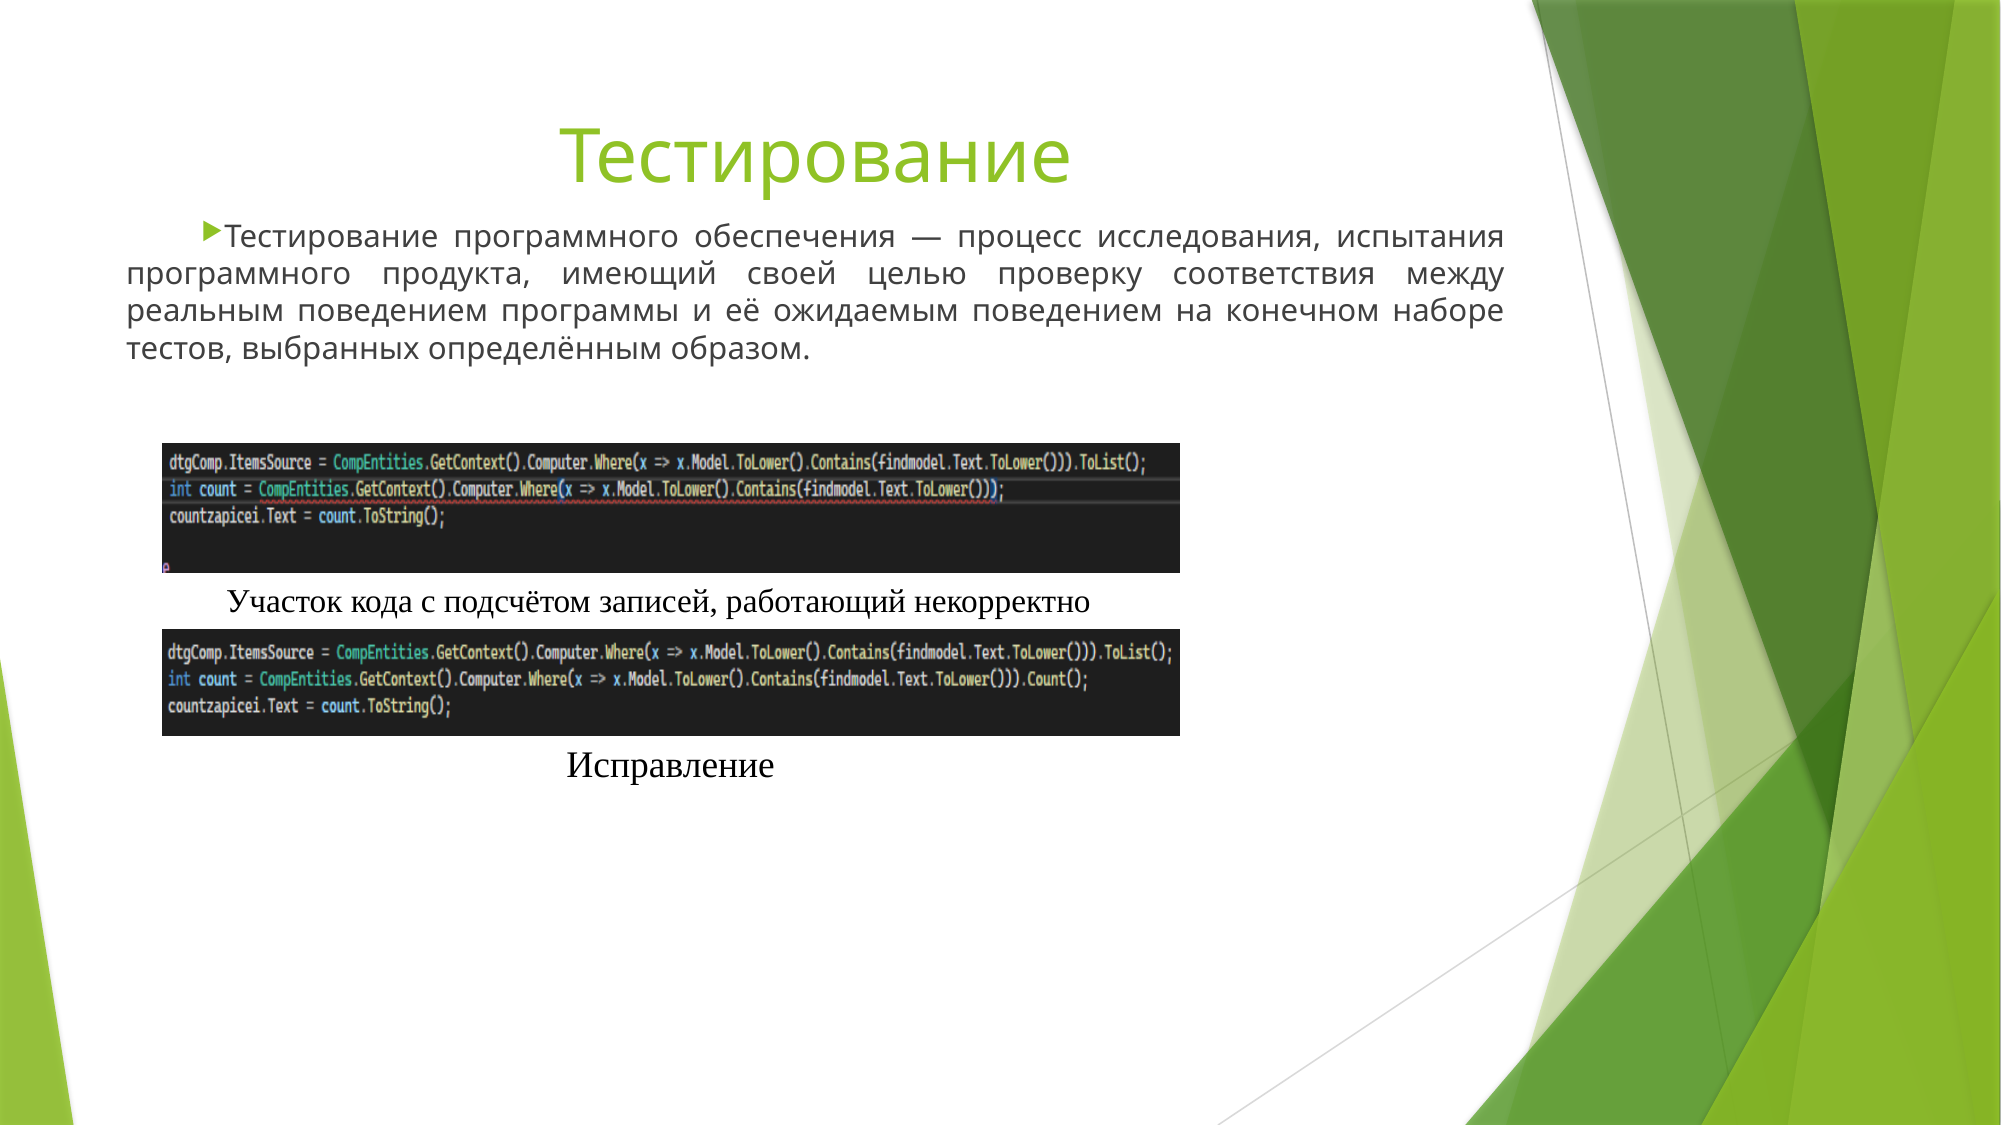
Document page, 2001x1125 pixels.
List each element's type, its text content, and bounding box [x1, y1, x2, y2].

list Тестирование программного обеспечения — процесс исследования, испытания программного продукта, имеющий своей целью проверку соответствия между реальным поведением программы и её ожидаемым поведением на конечном наборе тестов, выбранных определённым образом. [111, 208, 1522, 444]
title Тестирование [111, 99, 1522, 208]
text_box Участок кода с подсчётом записей, работающий некорректно [137, 551, 1138, 627]
picture [162, 442, 1180, 573]
text_box Исправление [551, 746, 791, 793]
picture [162, 629, 1180, 737]
